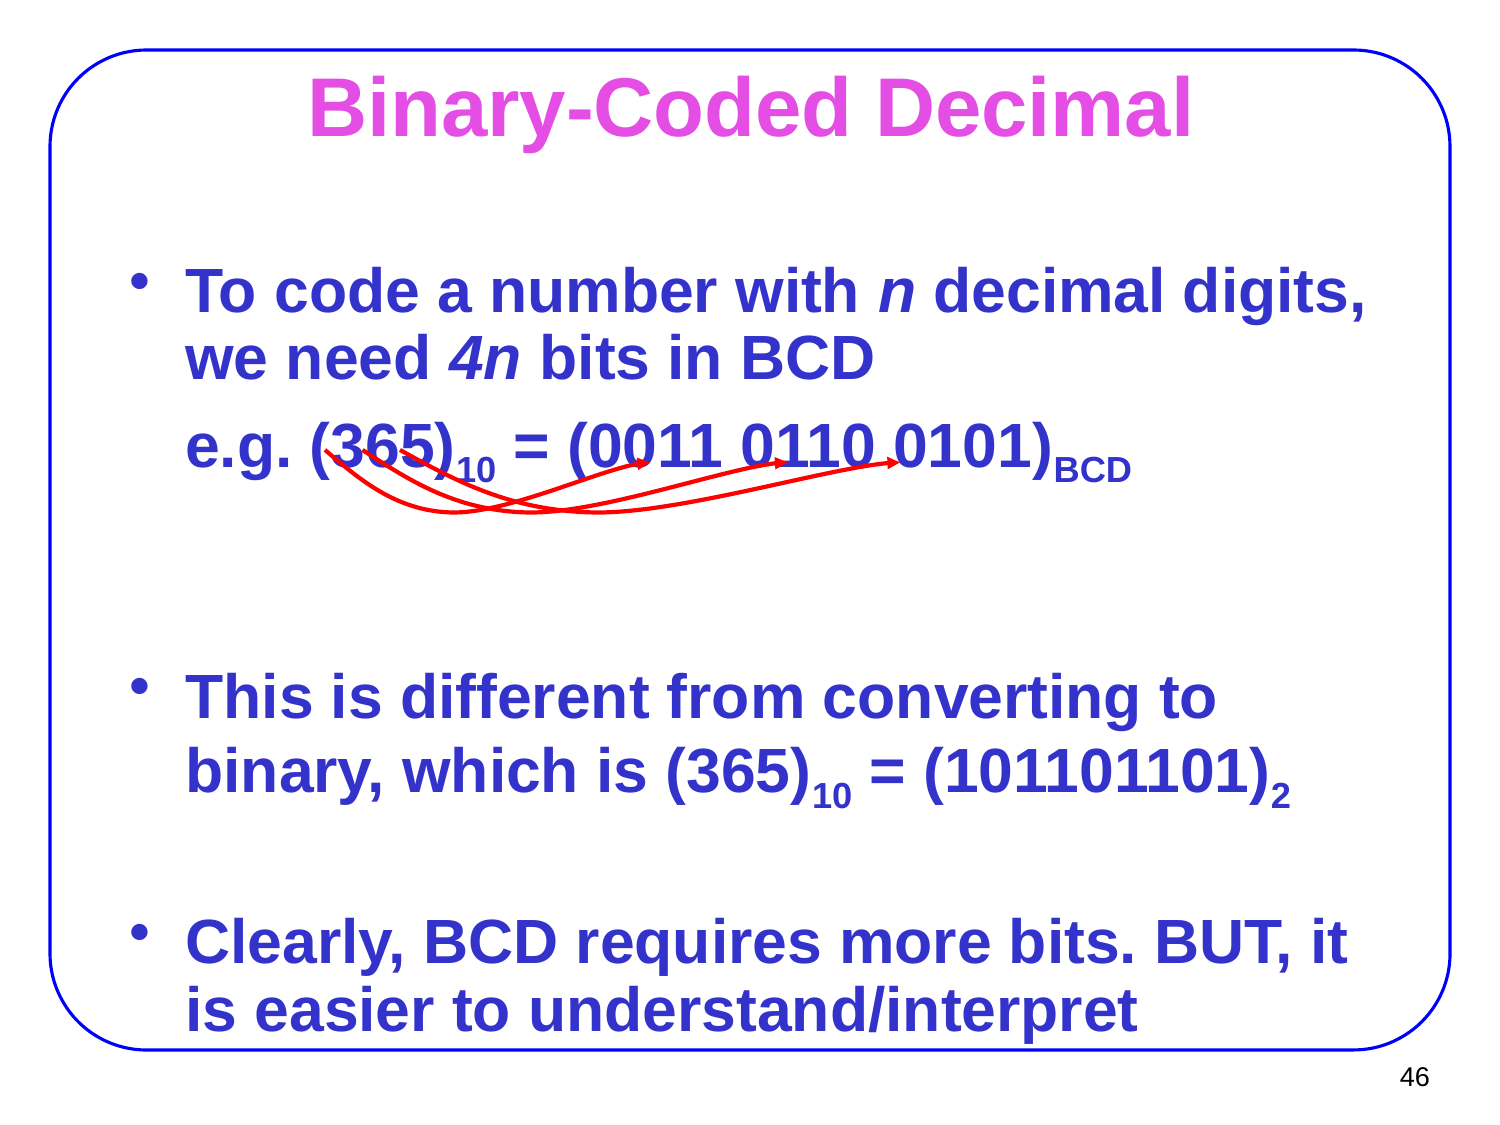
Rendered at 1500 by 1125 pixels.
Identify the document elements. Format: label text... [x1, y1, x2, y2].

list To code a number with n decimal digits, we need 4n bits in BCD e.g. (365)10 = (0011 0110 0101)BCD This is different from converting to binary, which is (365)10 = (101101101)2 Clearly, BCD requires more bits. BUT, it is easier to understand/interpret [112, 249, 1400, 993]
slide_number 46 [1351, 1047, 1444, 1104]
title Binary-Coded Decimal [113, 66, 1389, 140]
text_box [324, 449, 487, 513]
text_box [399, 449, 901, 513]
text_box [362, 449, 558, 513]
